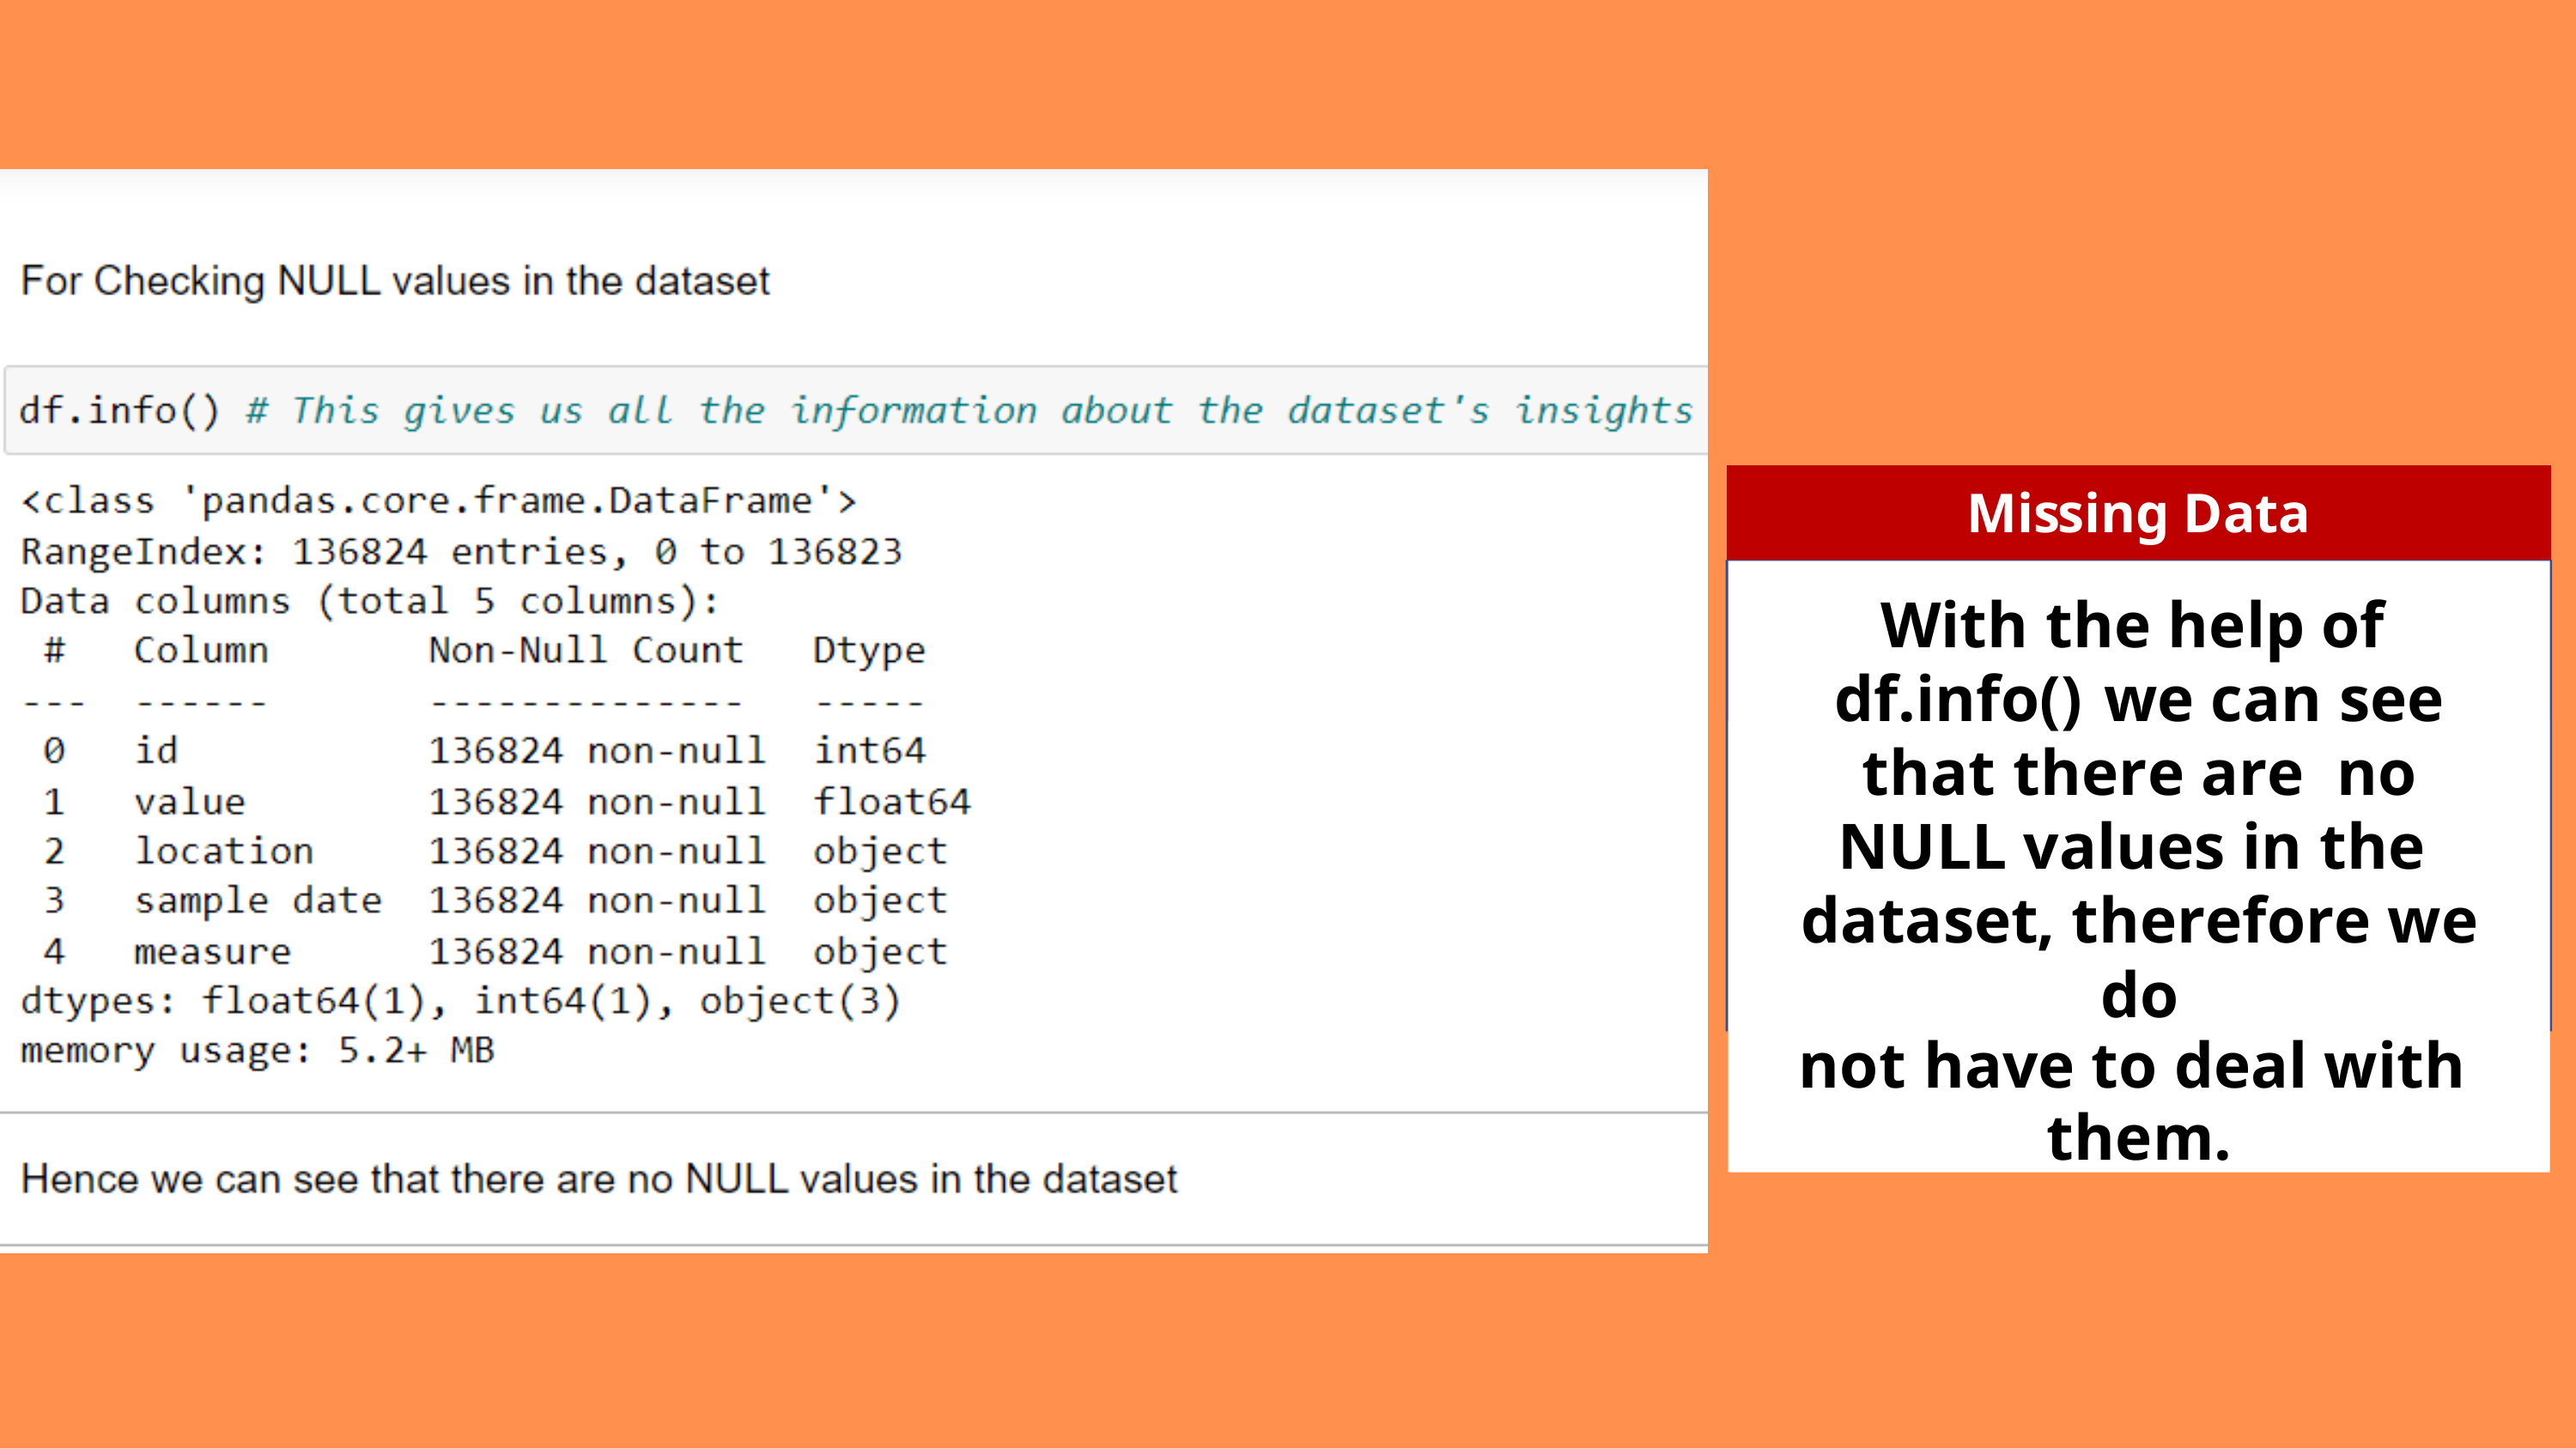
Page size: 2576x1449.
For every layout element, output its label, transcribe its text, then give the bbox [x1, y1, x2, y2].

title Missing Data [1727, 465, 2551, 560]
picture [0, 169, 1708, 1254]
text_box [1725, 560, 2553, 1032]
text_box With the help of df.info() we can see that there are no NULL values in the dataset, therefore we do not have to deal with them. [1728, 561, 2550, 1173]
